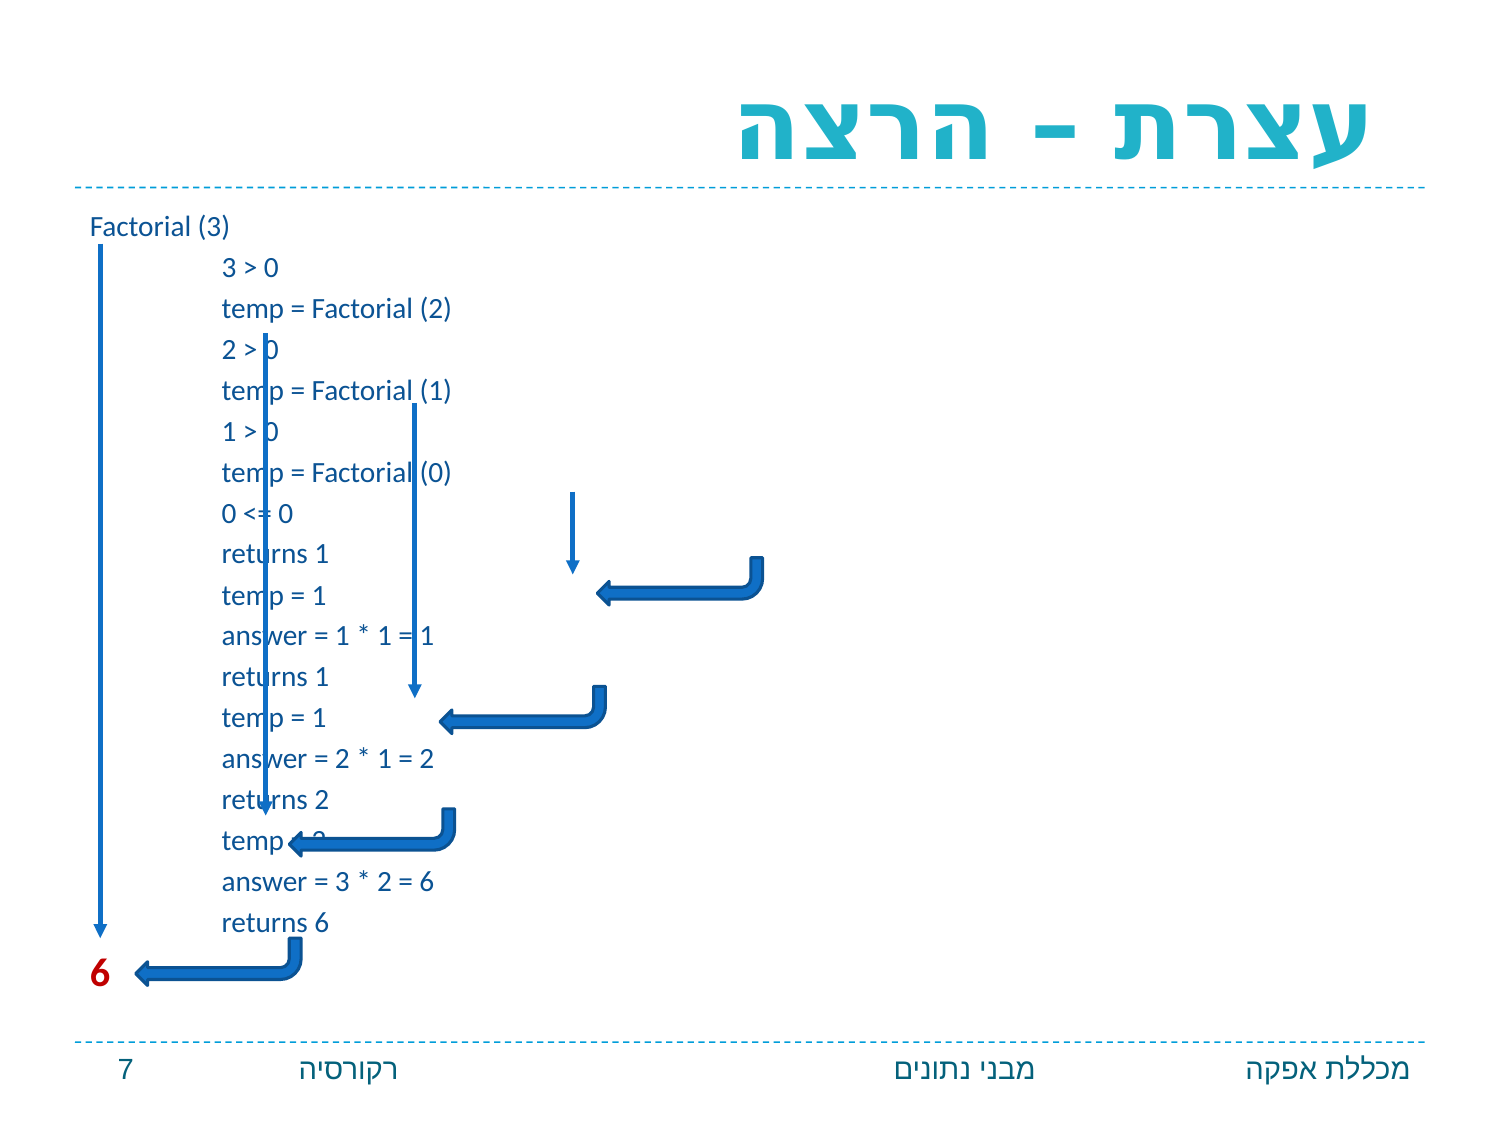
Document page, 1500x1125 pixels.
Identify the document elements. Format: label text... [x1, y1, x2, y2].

text_box [596, 556, 765, 607]
slide_number רקורסיה 7 [88, 1042, 414, 1103]
list Factorial (3) 3 > 0 temp = Factorial (2) 2 > 0 temp = Factorial (1) 1 > 0 temp = Factorial (0) 0 <= 0 returns 1 temp = 1 answer = 1 * 1 = 1 returns 1 temp = 1 answer = 2 * 1 = 2 returns 2 temp = 2 answer = 3 * 2 = 6 returns 6 6 [75, 200, 1425, 1010]
text_box [134, 936, 303, 987]
title עצרת – הרצה [75, 50, 1425, 188]
footer מבני נתונים [475, 1042, 1051, 1103]
slide_number מכללת אפקה [1051, 1042, 1426, 1103]
text_box [288, 807, 457, 858]
text_box [438, 684, 607, 736]
